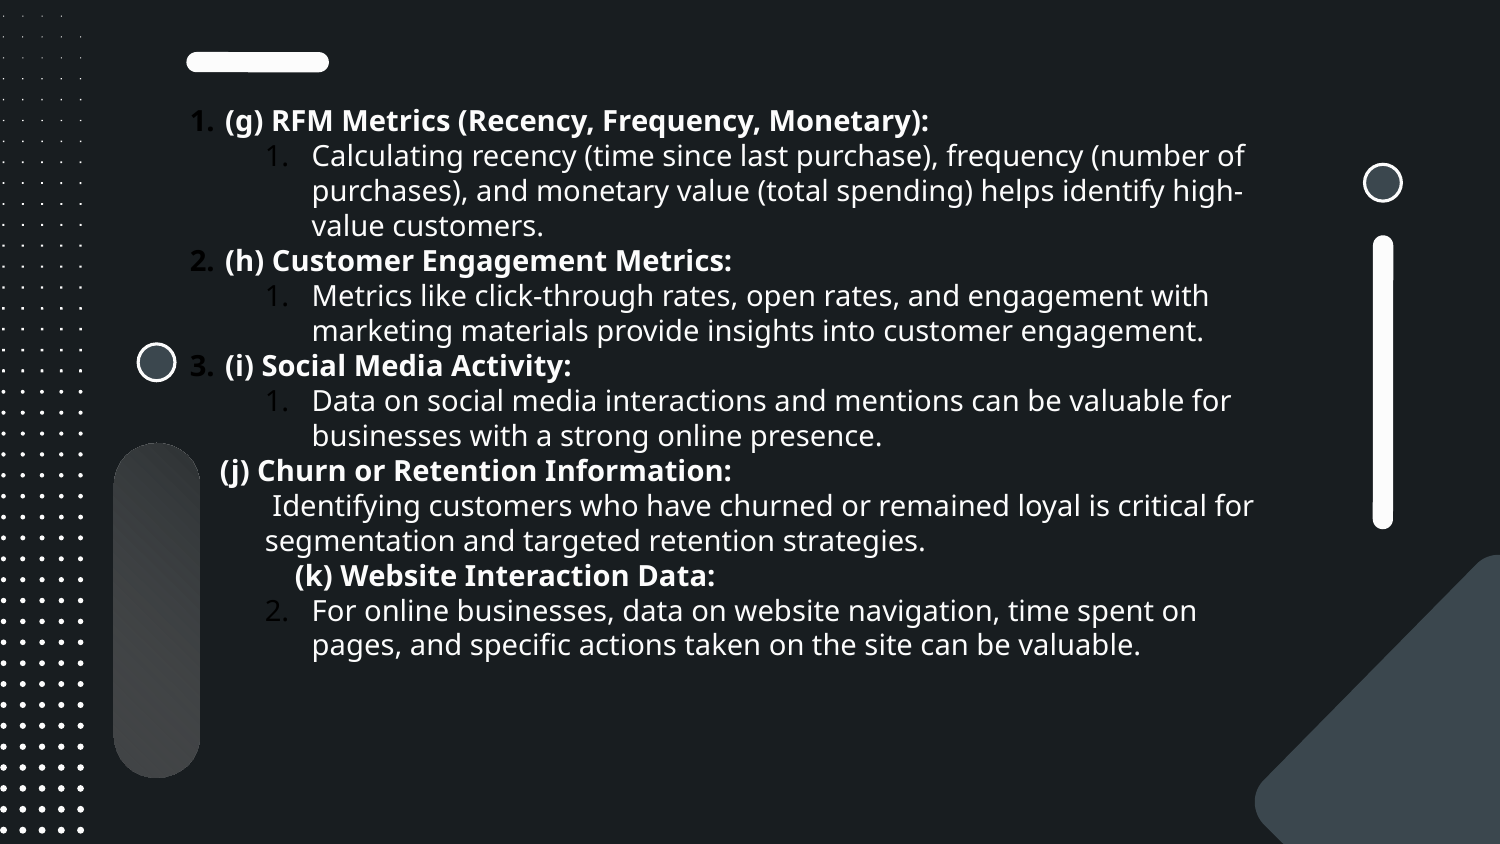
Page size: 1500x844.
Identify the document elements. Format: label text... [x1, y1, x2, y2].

text_box [138, 343, 175, 381]
text_box (g) RFM Metrics (Recency, Frequency, Monetary): Calculating recency (time since last purchase), frequency (number of purchases), and monetary value (total spending) helps identify high-value customers. (h) Customer Engagement Metrics: Metrics like click-through rates, open rates, and engagement with marketing materials provide insights into customer engagement. (i) Social Media Activity: Data on social media interactions and mentions can be valuable for businesses with a strong online presence. (j) Churn or Retention Information: Identifying customers who have churned or remained loyal is critical for segmentation and targeted retention strategies. (k) Website Interaction Data: For online businesses, data on website navigation, time spent on pages, and specific actions taken on the site can be valuable. [175, 94, 1310, 739]
text_box [113, 442, 200, 778]
text_box [1254, 554, 1500, 844]
